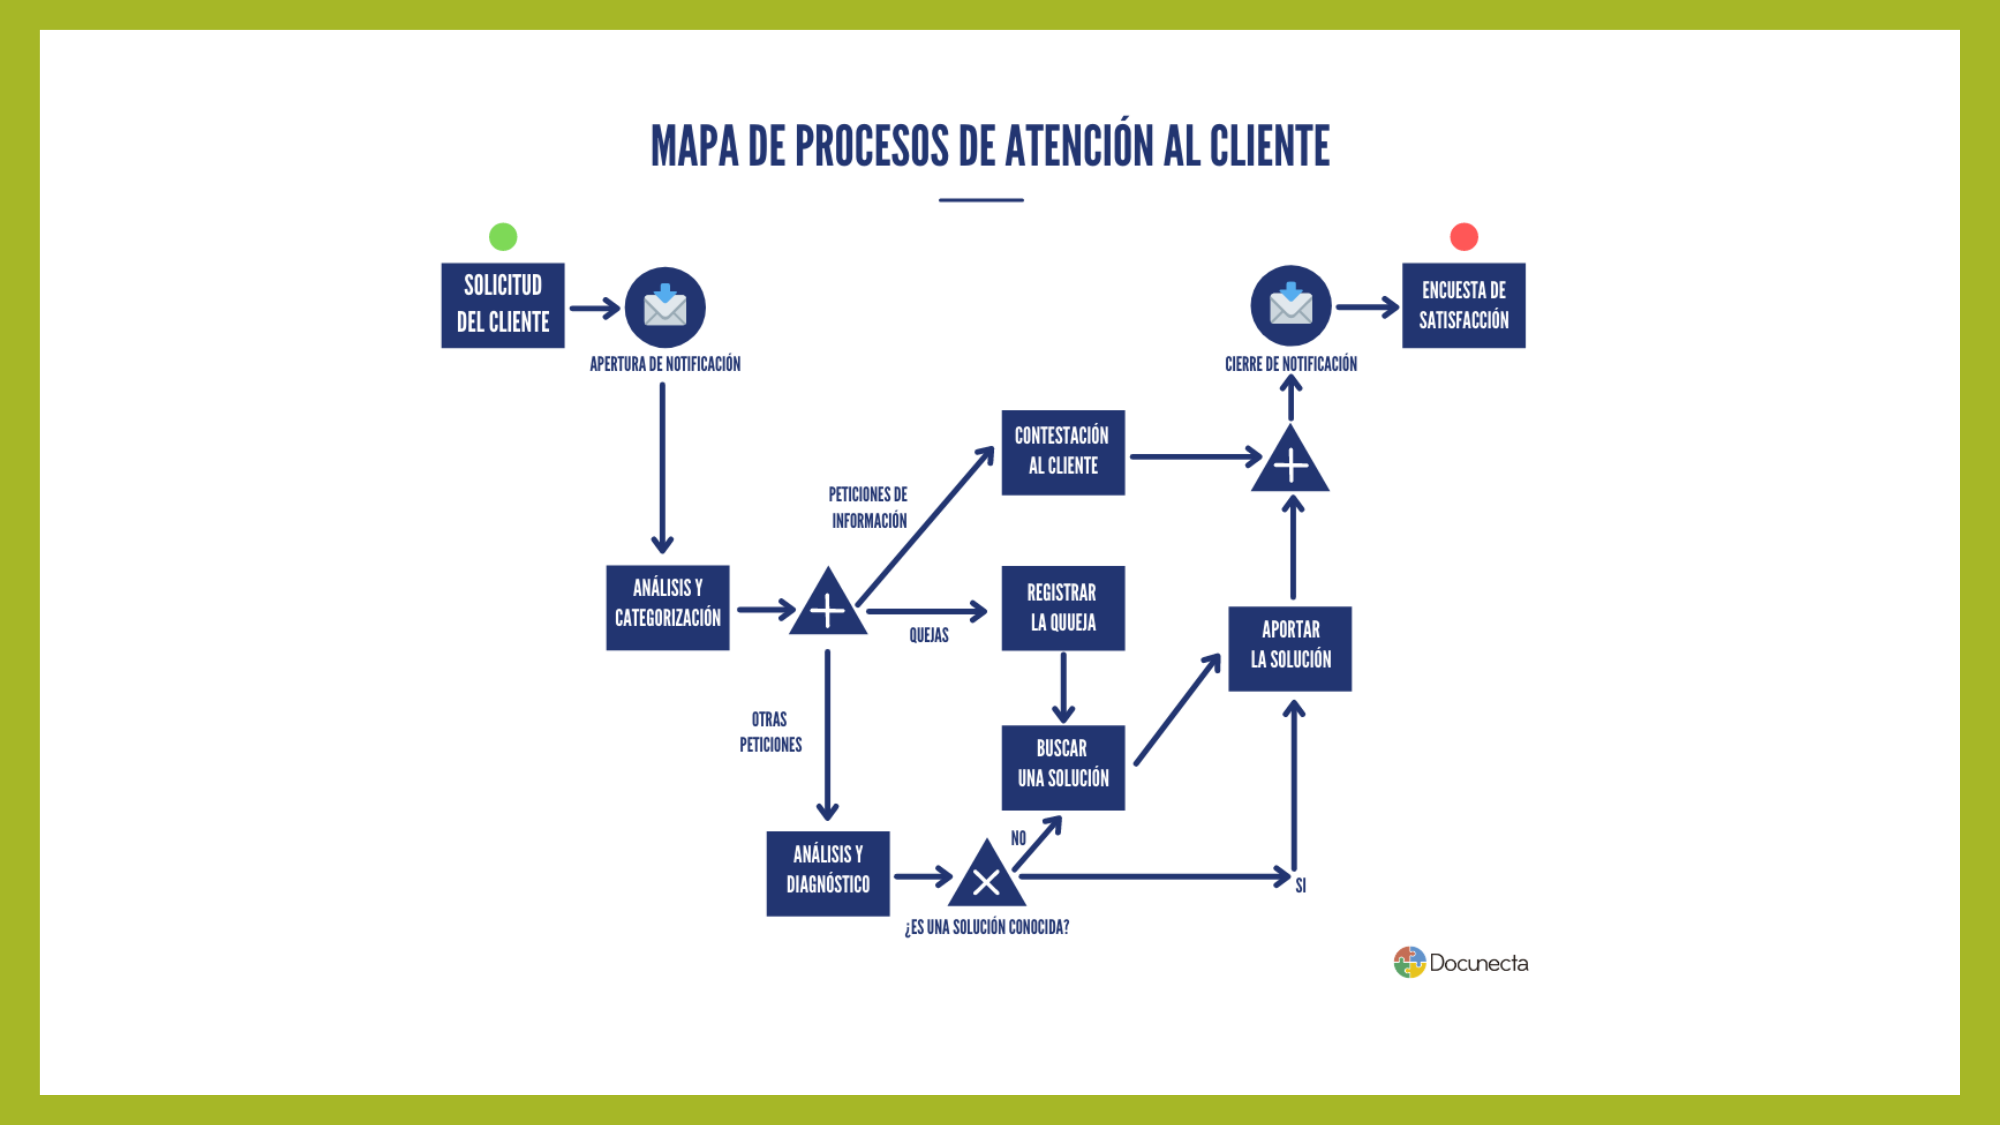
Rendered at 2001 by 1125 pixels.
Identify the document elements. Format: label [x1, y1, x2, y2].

picture [405, 78, 1559, 1001]
